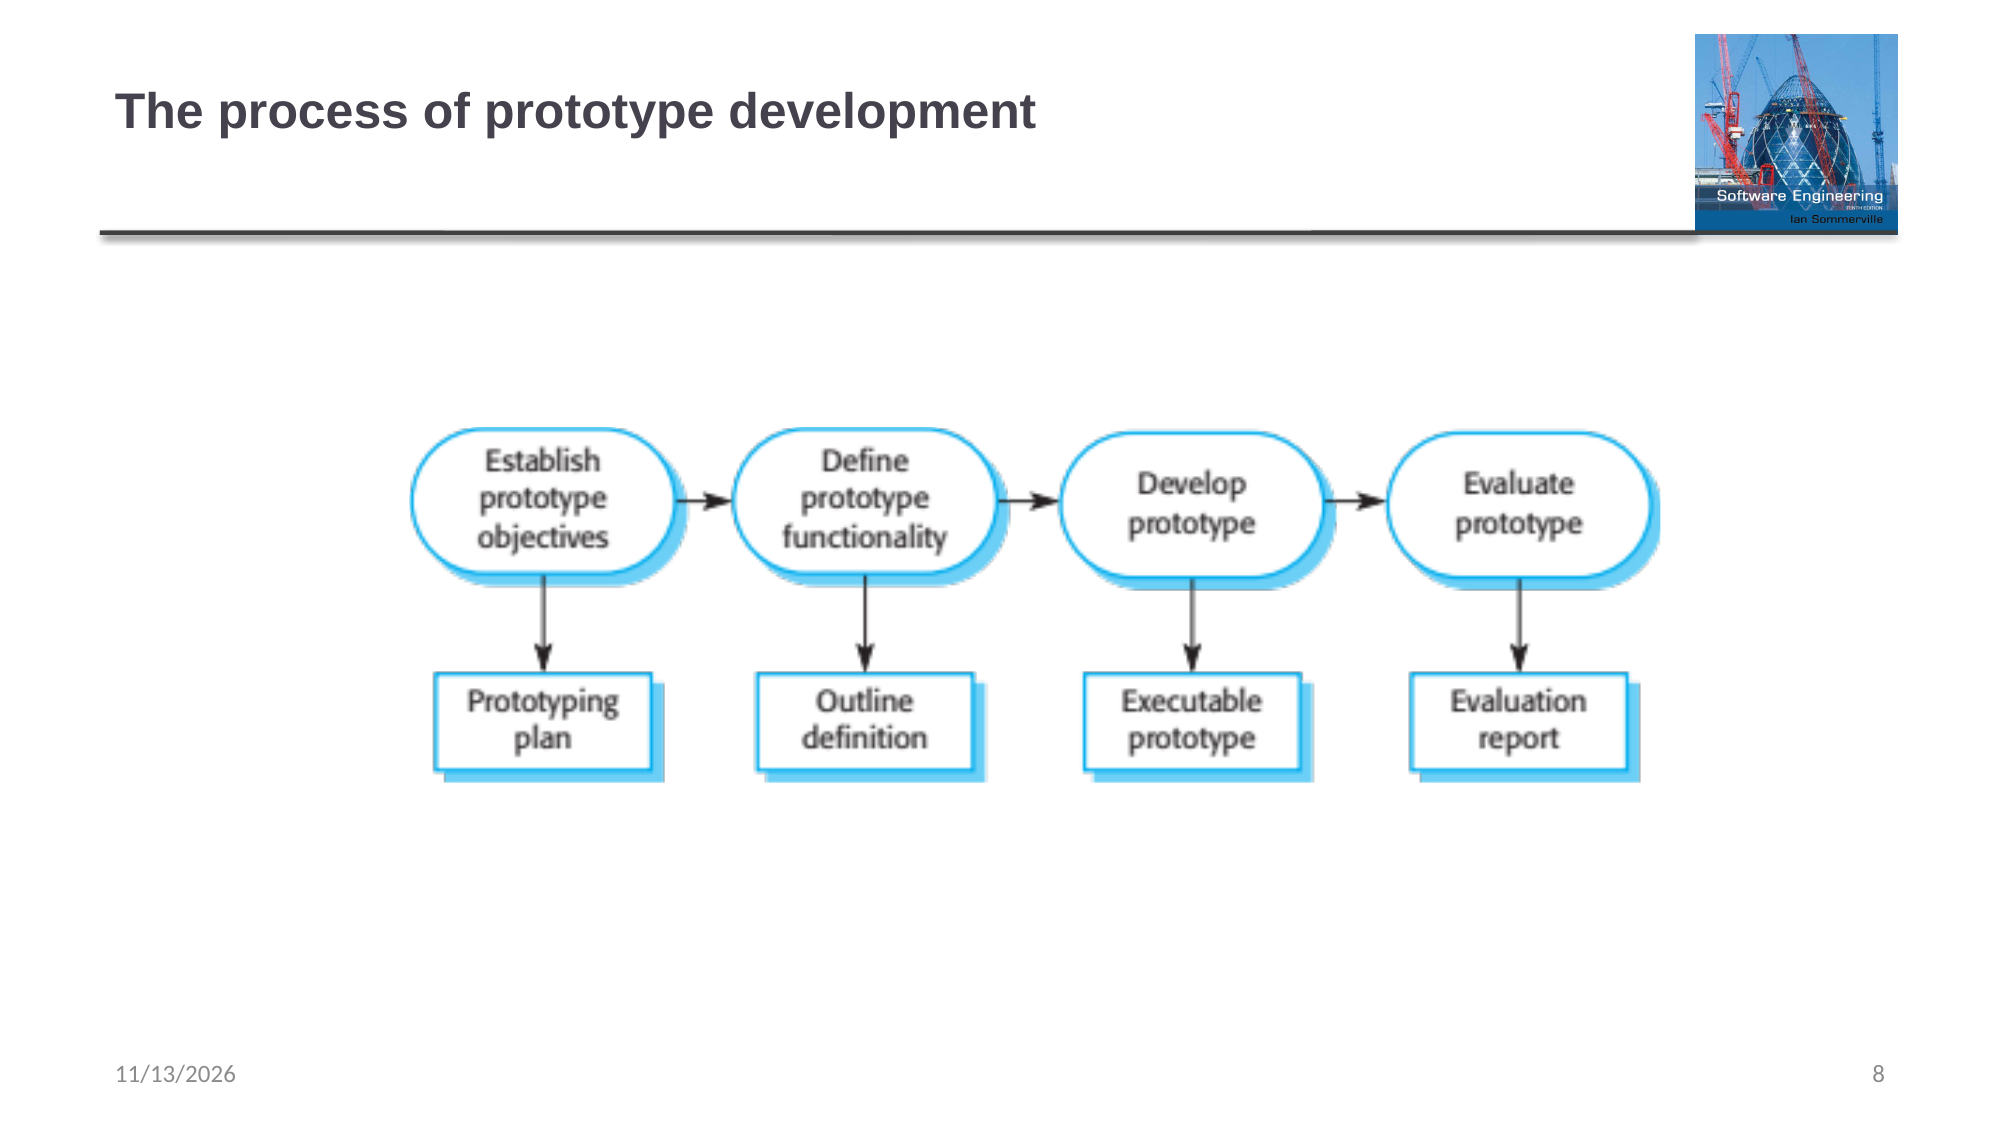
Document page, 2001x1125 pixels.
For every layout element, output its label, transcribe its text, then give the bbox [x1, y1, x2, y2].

slide_number 8 [1433, 1042, 1900, 1103]
picture [408, 427, 1661, 783]
picture [1695, 34, 1898, 230]
title The process of prototype development [99, 44, 1696, 233]
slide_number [99, 1042, 567, 1103]
